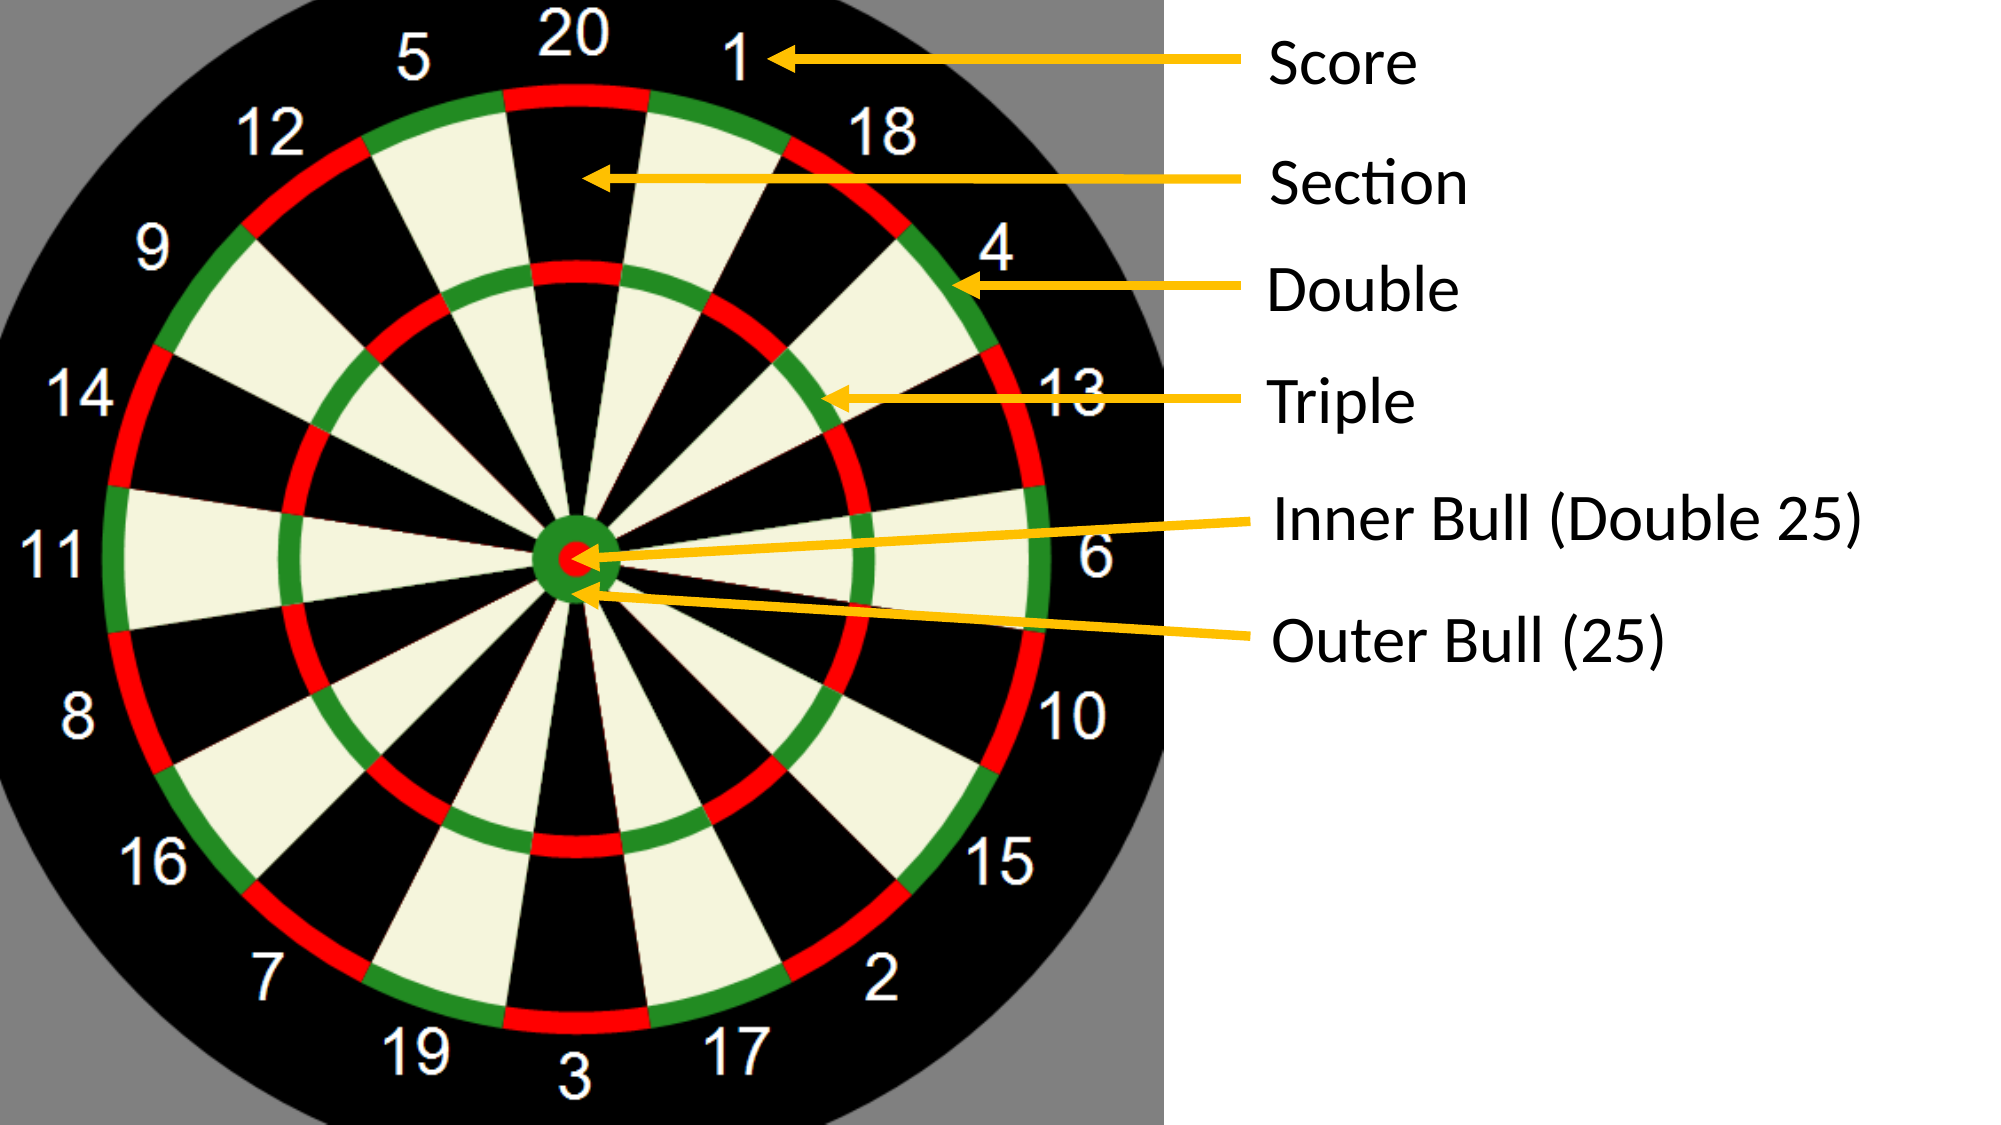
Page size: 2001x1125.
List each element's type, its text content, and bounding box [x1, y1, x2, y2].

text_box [571, 521, 1251, 560]
text_box Triple [1251, 349, 1432, 445]
text_box Double [1251, 237, 1477, 332]
picture [0, 0, 1165, 1125]
text_box Inner Bull (Double 25) [1257, 466, 1881, 562]
text_box Score [1254, 10, 1434, 106]
text_box Section [1254, 130, 1485, 226]
text_box Outer Bull (25) [1256, 588, 1684, 683]
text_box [571, 593, 1251, 637]
